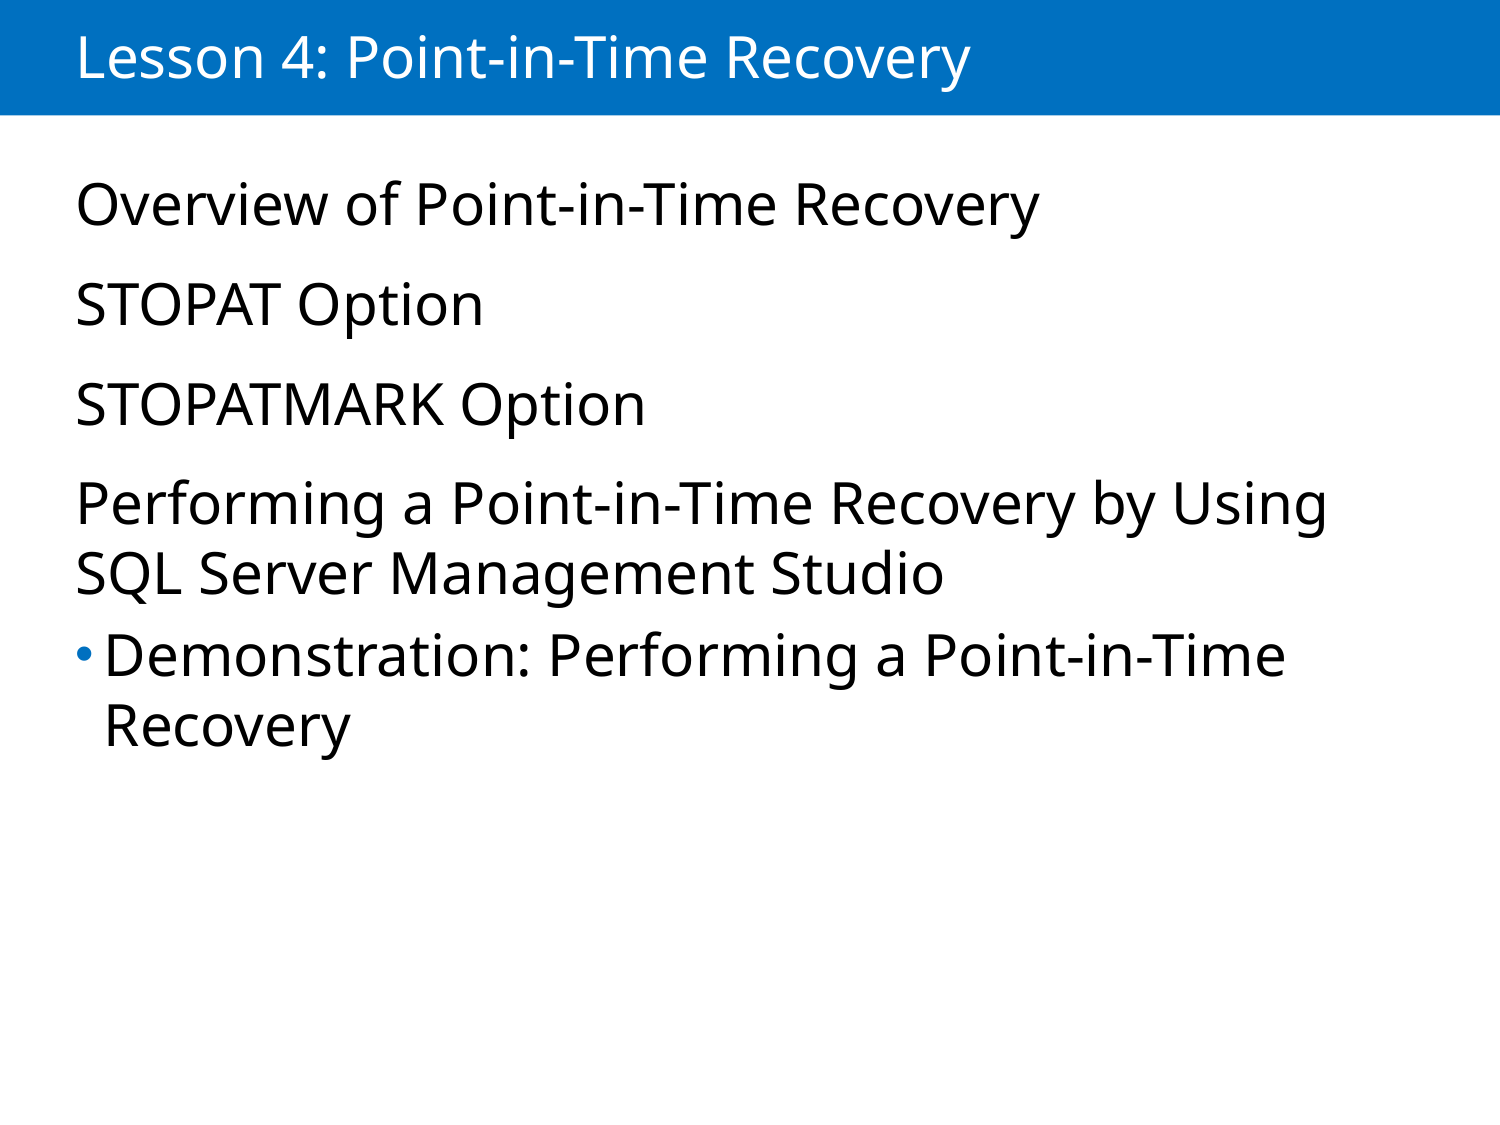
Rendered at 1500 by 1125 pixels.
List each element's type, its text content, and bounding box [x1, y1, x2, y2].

list Overview of Point-in-Time Recovery STOPAT Option STOPATMARK Option Performing a Point-in-Time Recovery by Using SQL Server Management Studio Demonstration: Performing a Point-in-Time Recovery [74, 167, 1408, 1013]
title Lesson 4: Point-in-Time Recovery [75, 0, 1351, 122]
